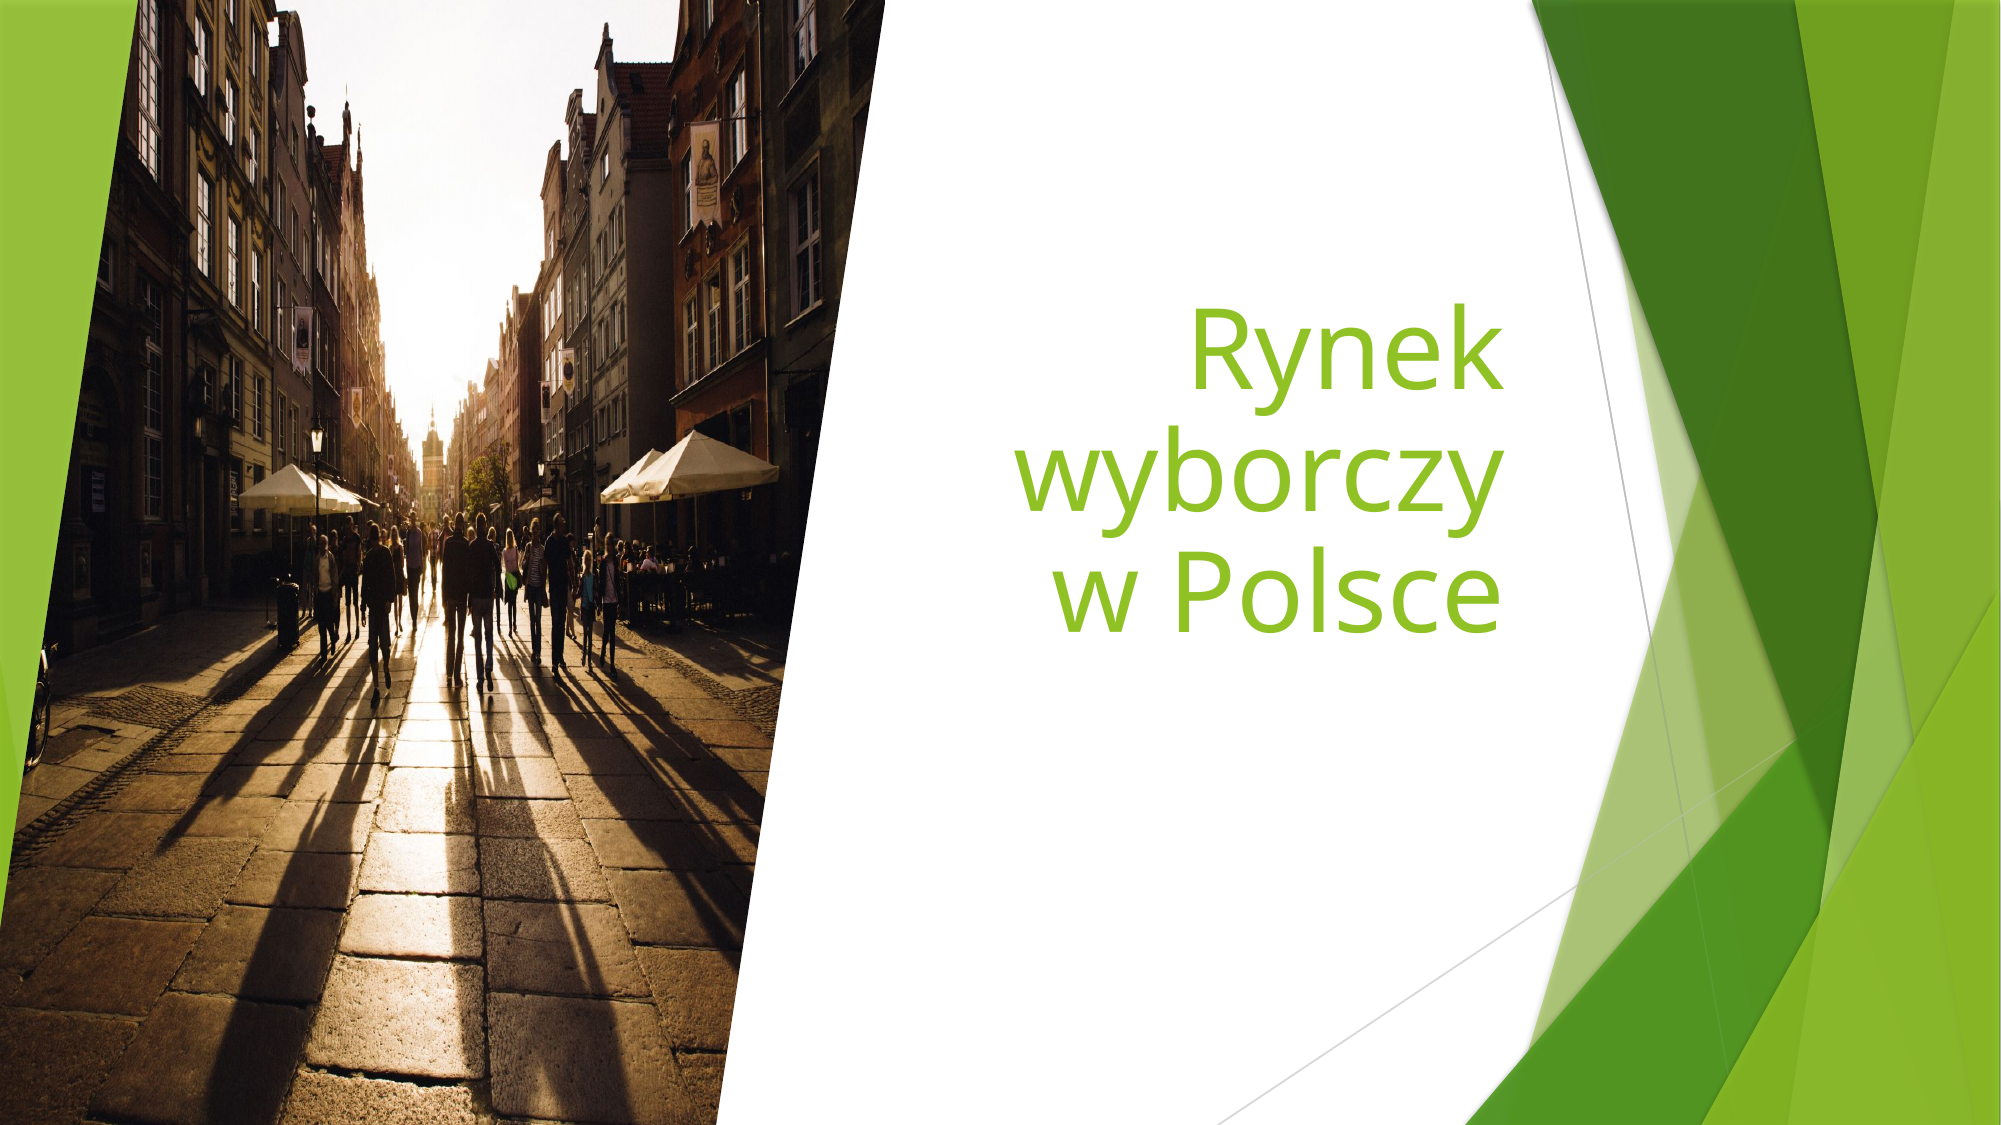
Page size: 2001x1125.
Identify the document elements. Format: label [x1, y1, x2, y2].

text_box [887, 0, 2000, 1125]
picture [0, 0, 886, 1125]
